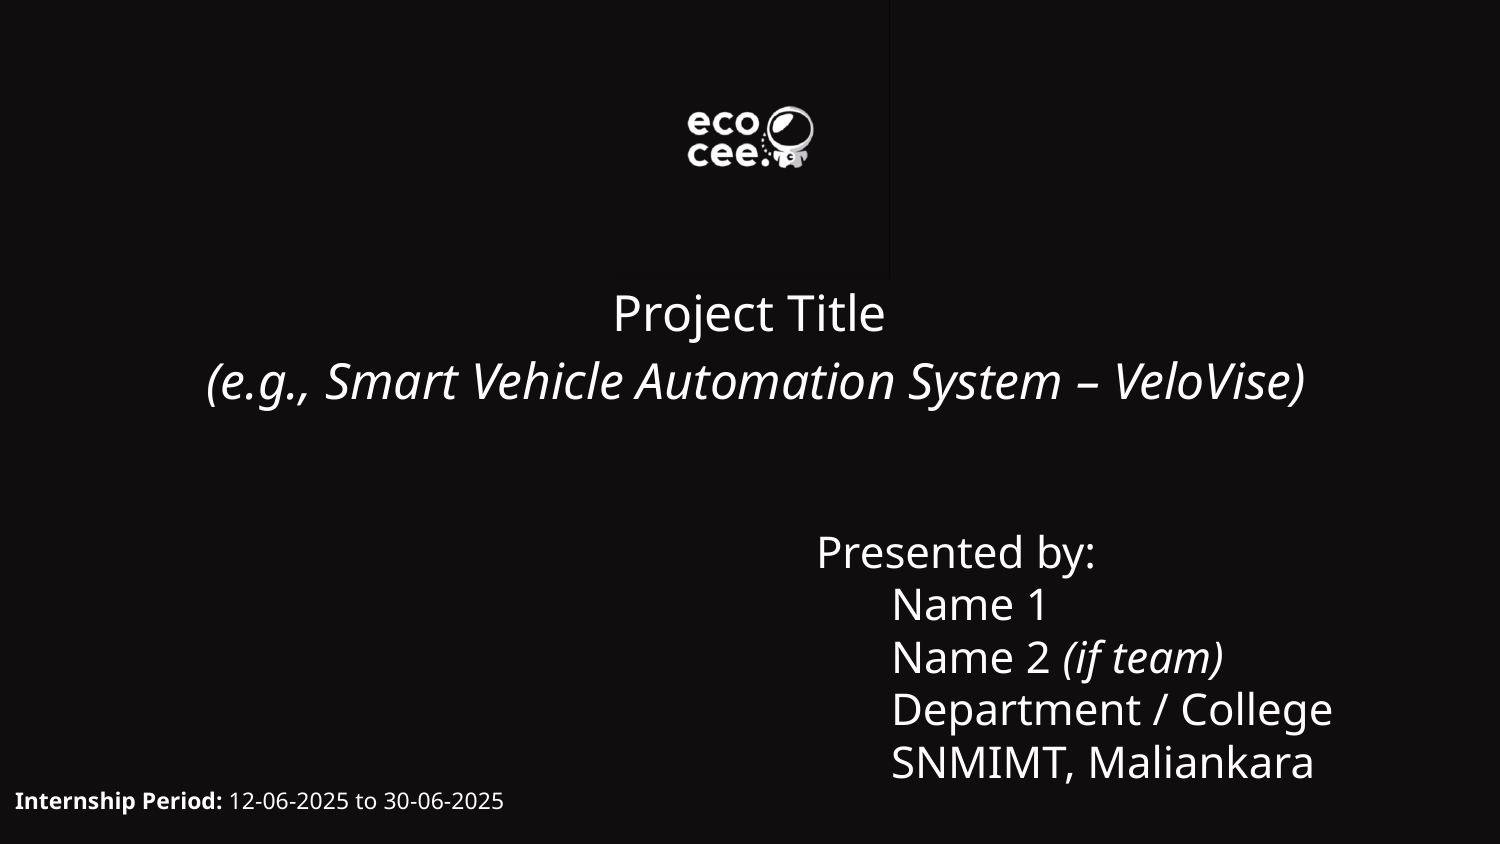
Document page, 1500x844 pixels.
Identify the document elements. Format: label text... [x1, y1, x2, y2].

subtitle Presented by: Name 1 Name 2 (if team) Department / College SNMIMT, Maliankara [801, 509, 1500, 806]
text_box Internship Period: 12-06-2025 to 30-06-2025 [0, 767, 684, 830]
title Project Title (e.g., Smart Vehicle Automation System – VeloVise) [51, 172, 1449, 510]
picture [610, 0, 890, 279]
